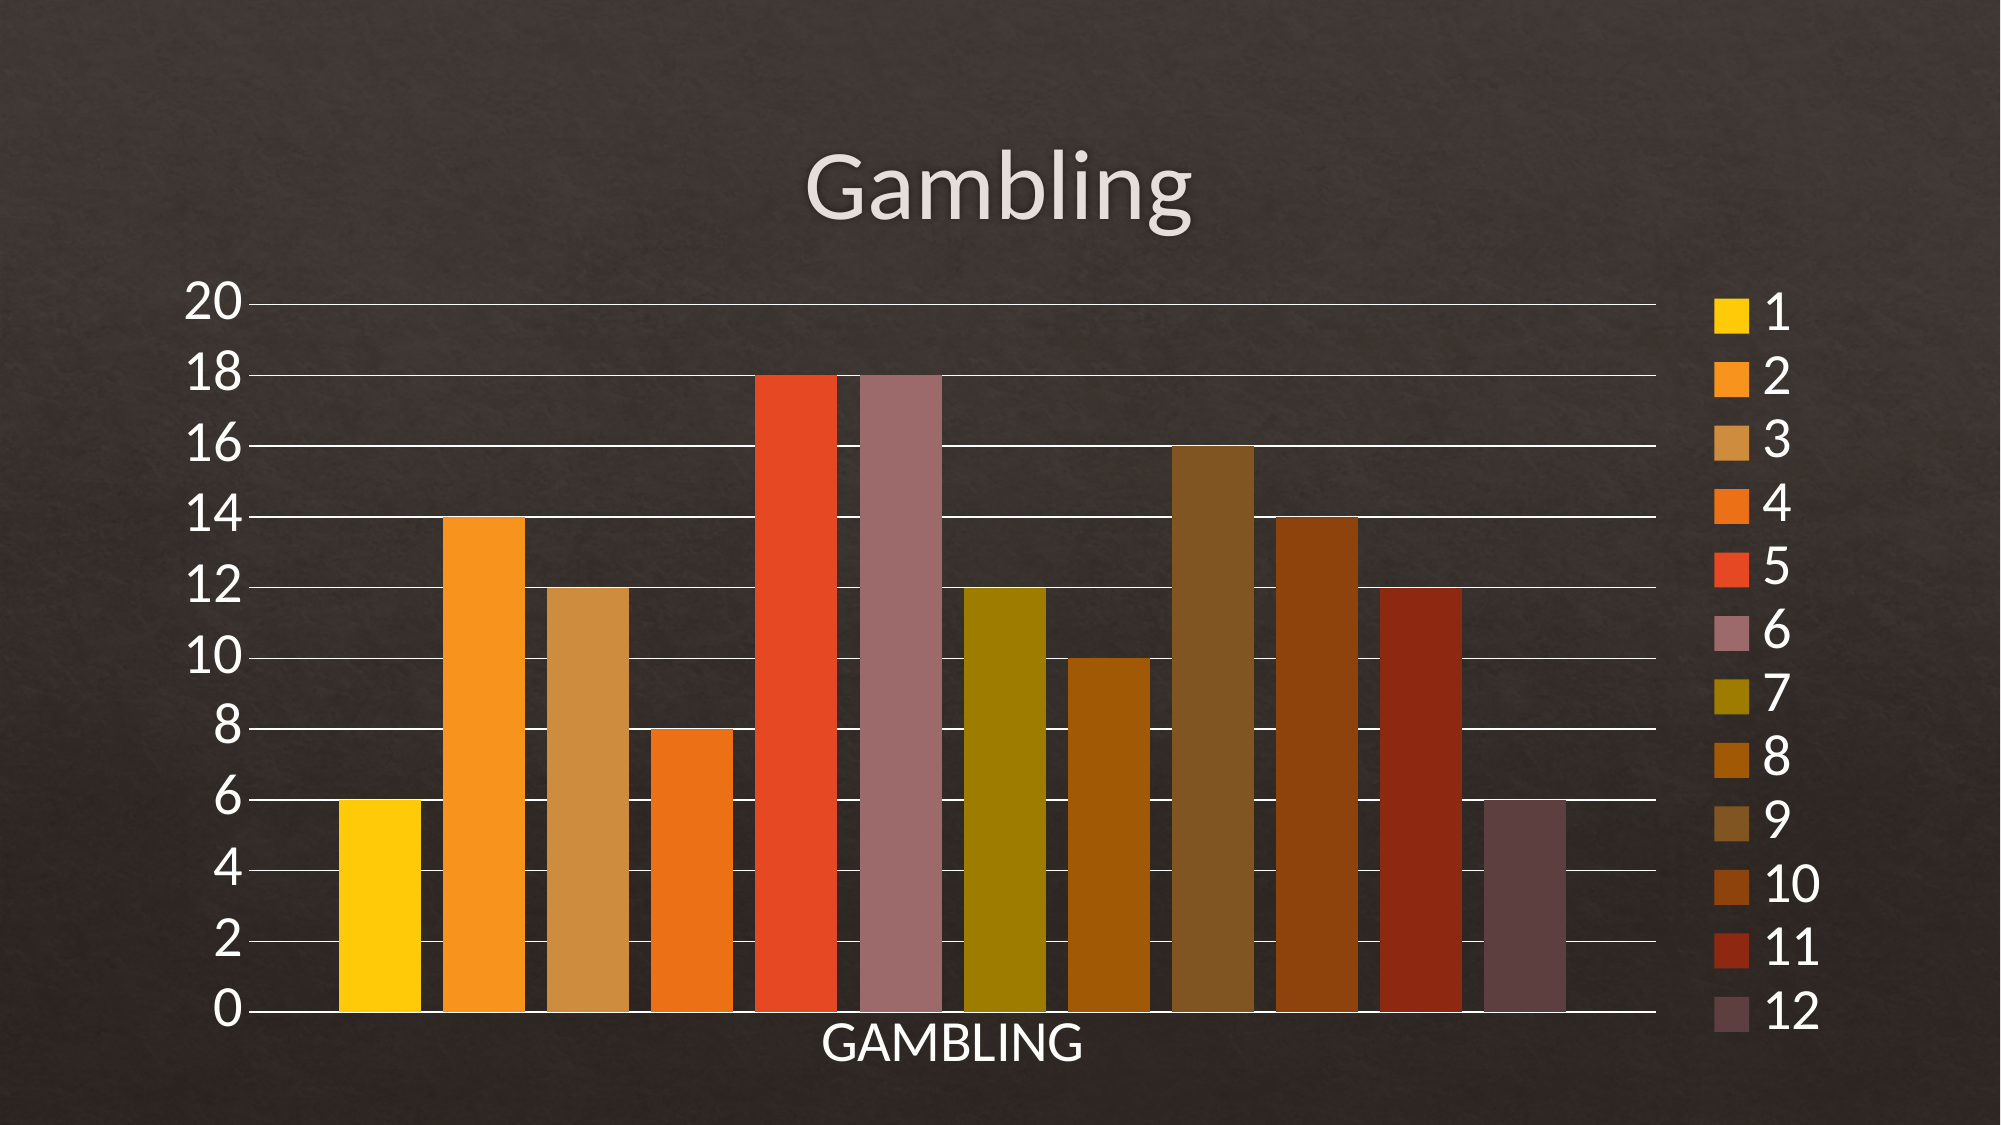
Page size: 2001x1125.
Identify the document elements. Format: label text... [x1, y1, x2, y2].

title Gambling [149, 99, 1849, 257]
chart [149, 258, 1849, 1093]
